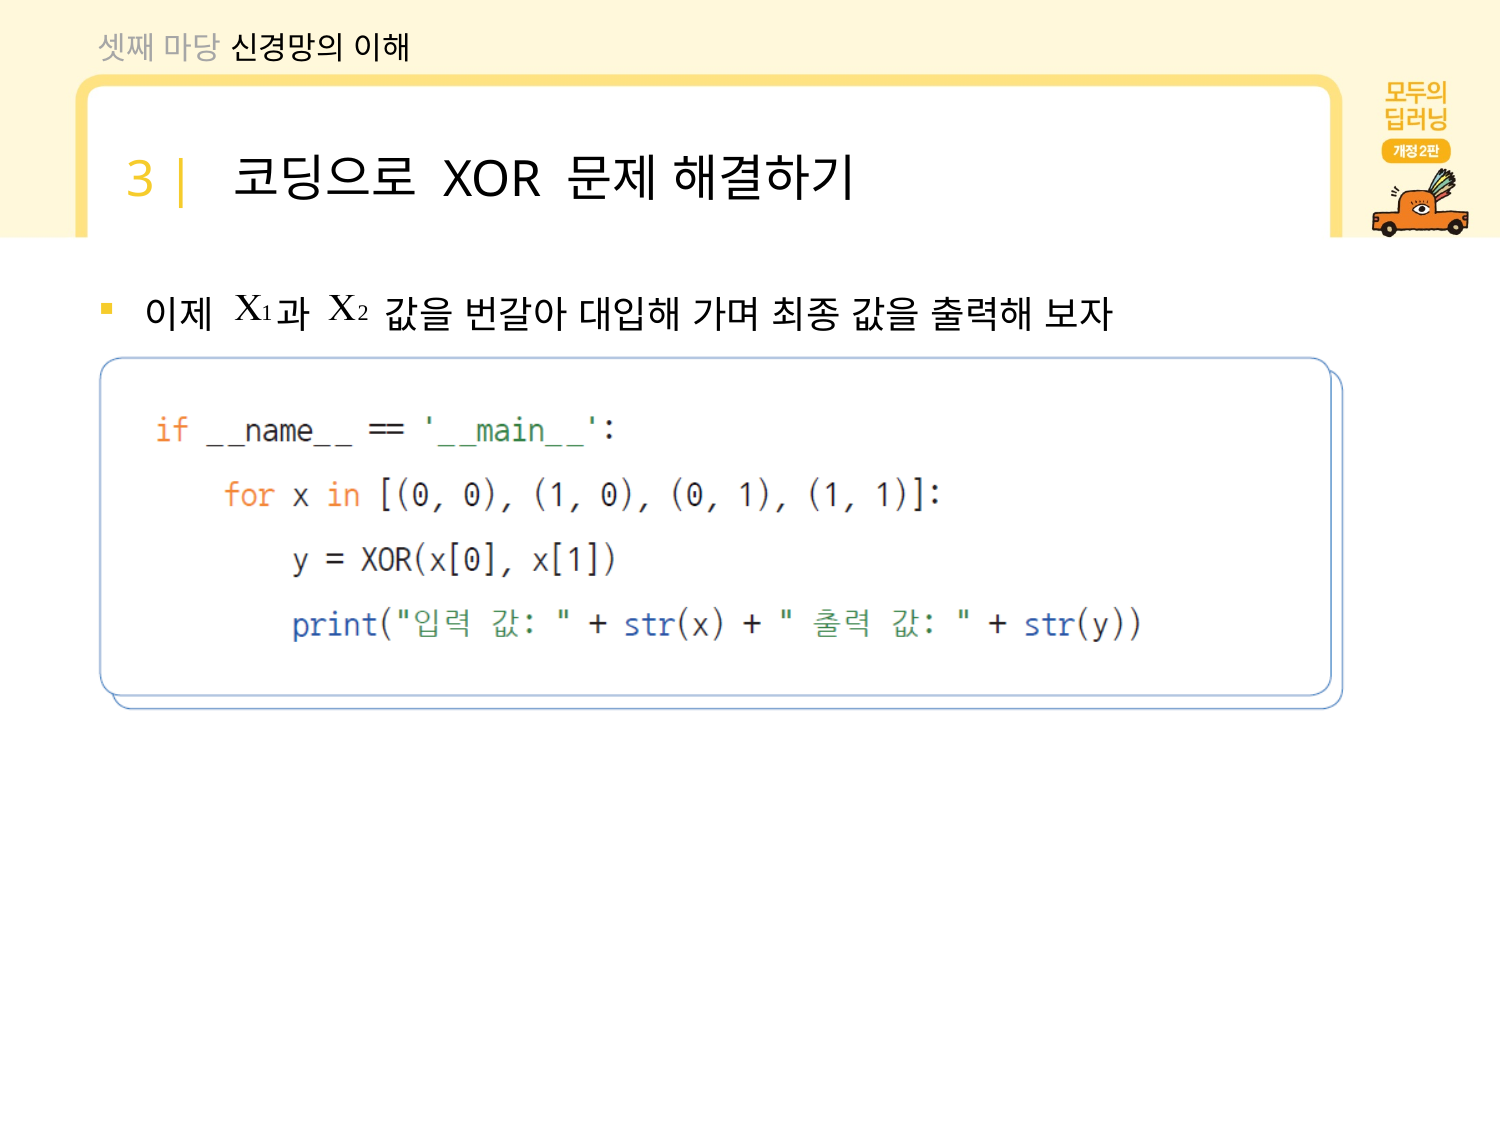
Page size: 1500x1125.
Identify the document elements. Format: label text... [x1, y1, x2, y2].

text_box 셋째 마당 신경망의 이해 [82, 0, 1133, 74]
picture [0, 0, 1500, 1125]
text_box 3 | 코딩으로 XOR 문제 해결하기 [111, 99, 1309, 214]
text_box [83, 254, 1361, 345]
